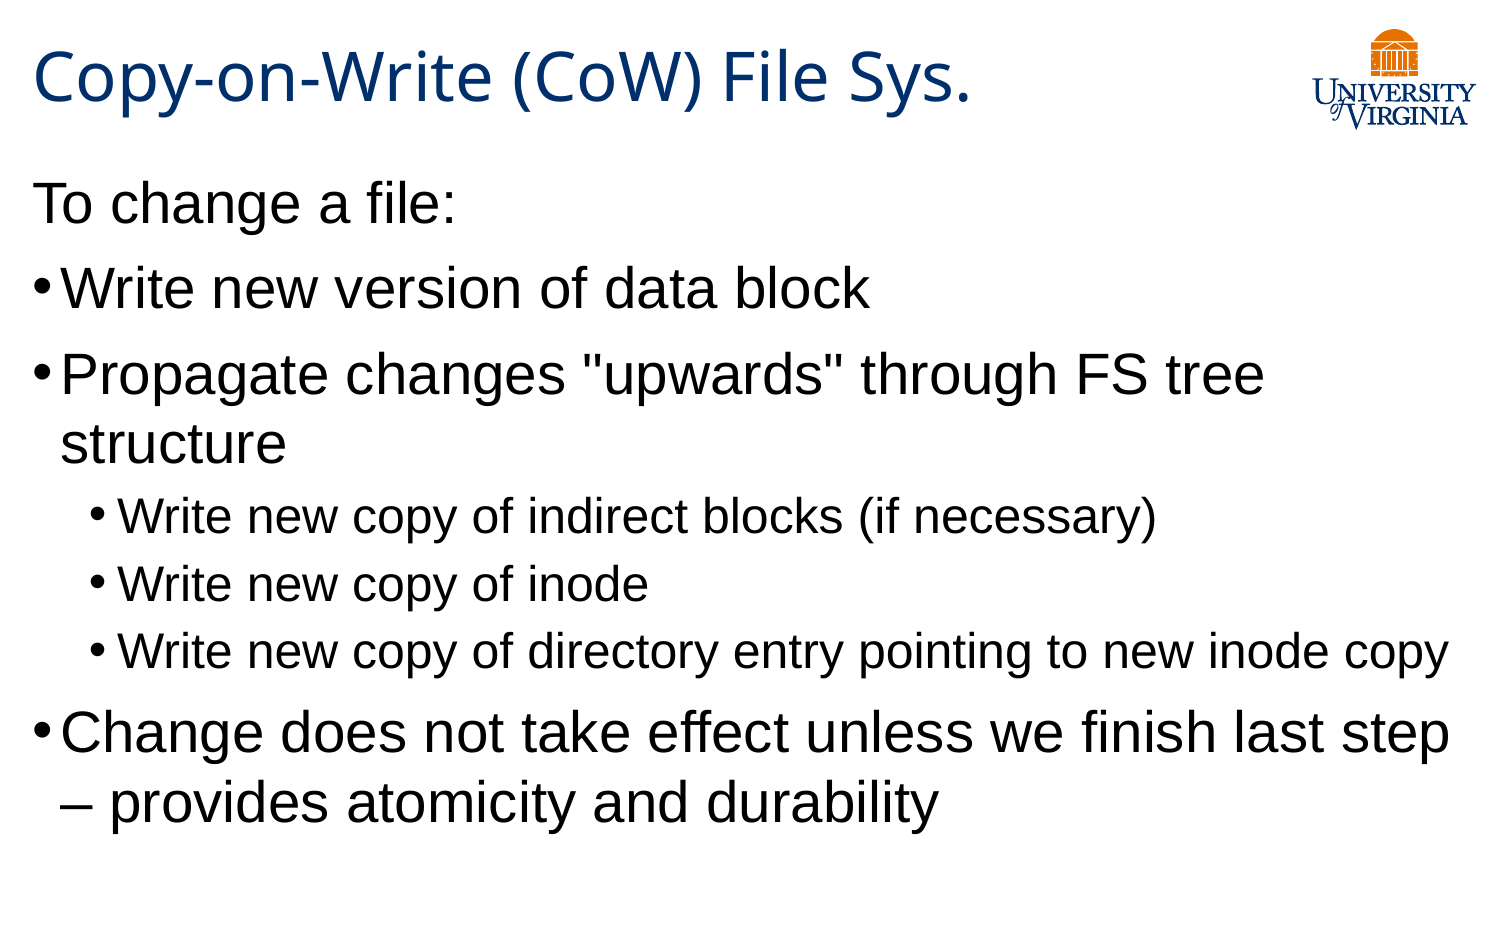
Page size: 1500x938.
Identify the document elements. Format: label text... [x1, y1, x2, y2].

title Copy-on-Write (CoW) File Sys. [17, 14, 1297, 145]
list To change a file: Write new version of data block Propagate changes "upwards" through FS tree structure Write new copy of indirect blocks (if necessary) Write new copy of inode Write new copy of directory entry pointing to new inode copy Change does not take effect unless we finish last step – provides atomicity and durability [17, 157, 1483, 845]
